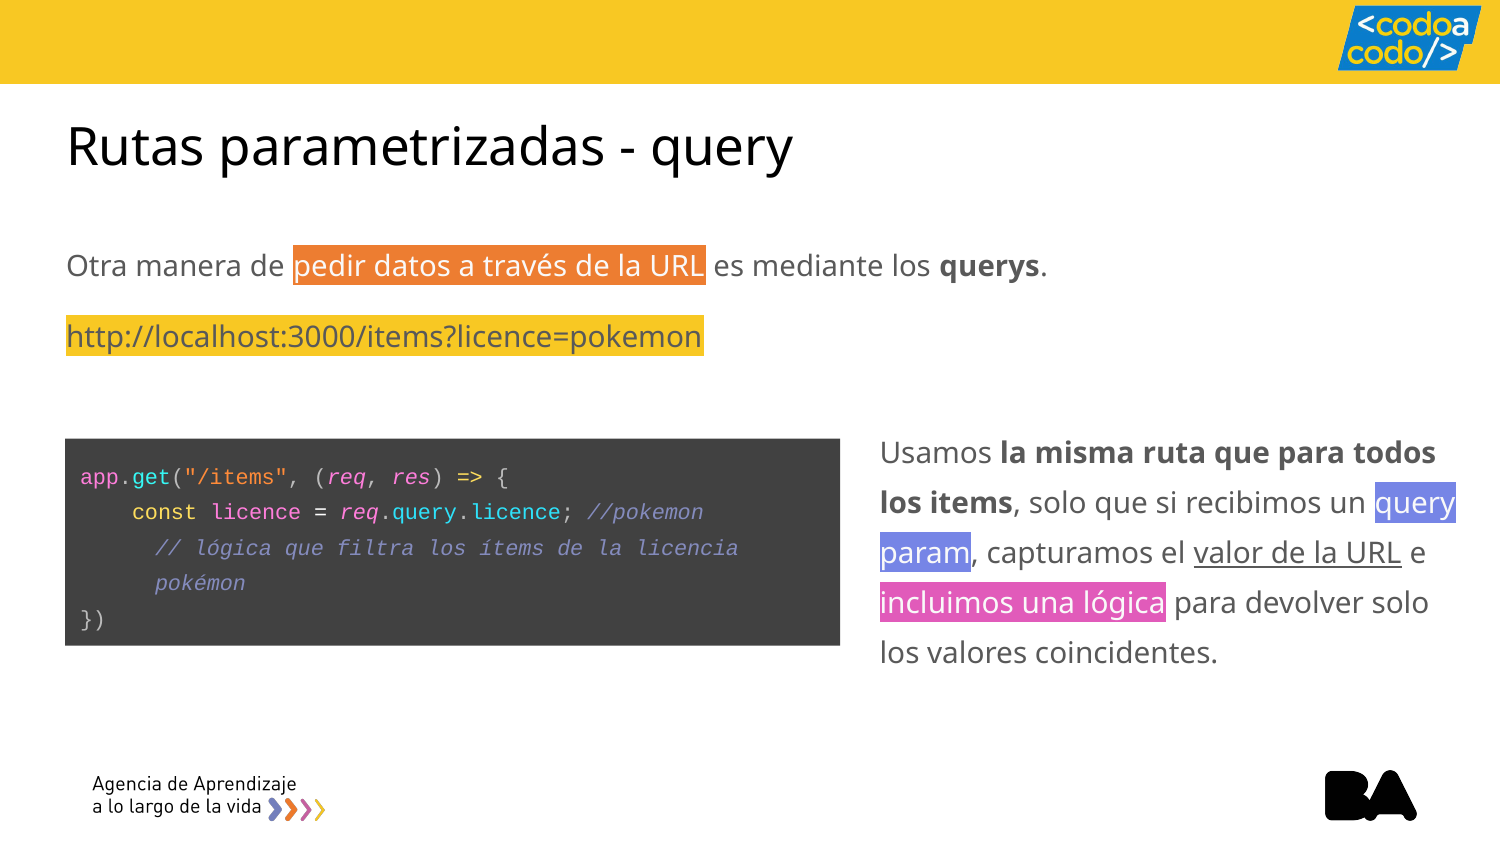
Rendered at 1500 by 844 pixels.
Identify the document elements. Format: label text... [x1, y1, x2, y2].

text_box Usamos la misma ruta que para todos los items, solo que si recibimos un query param, capturamos el valor de la URL e incluimos una lógica para devolver solo los valores coincidentes. [864, 404, 1483, 685]
text_box app.get("/items", (req, res) => { const licence = req.query.licence; //pokemon // lógica que filtra los ítems de la licencia pokémon }) [65, 438, 841, 646]
list Otra manera de pedir datos a través de la URL es mediante los querys. [51, 217, 1152, 298]
picture [1325, 770, 1417, 821]
picture [70, 756, 344, 835]
picture [1337, 5, 1482, 71]
text_box http://localhost:3000/items?licence=pokemon [51, 302, 889, 368]
title Rutas parametrizadas - query [51, 98, 1446, 192]
